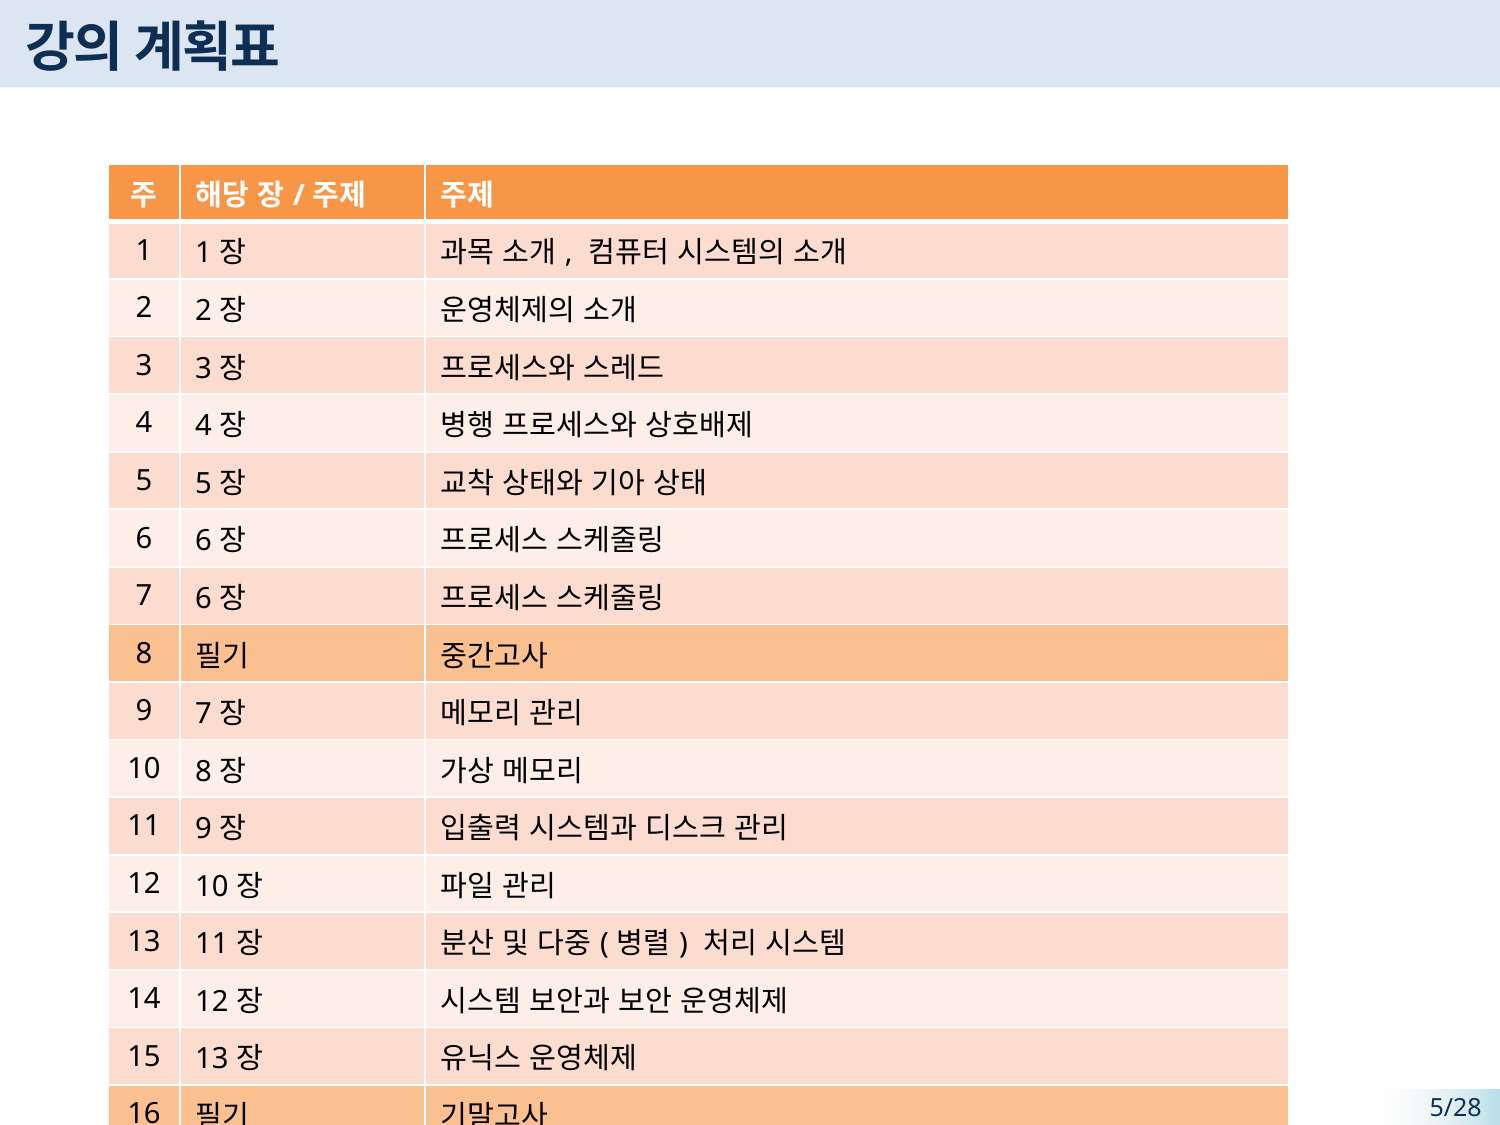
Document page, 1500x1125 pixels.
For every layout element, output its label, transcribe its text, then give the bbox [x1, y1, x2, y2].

table_cell 9장 [181, 798, 424, 854]
table_cell 12 [109, 856, 179, 911]
table_cell 13장 [181, 1028, 424, 1084]
table_cell 9 [109, 683, 179, 739]
table_cell 과목 소개, 컴퓨터 시스템의 소개 [426, 224, 1288, 278]
table_cell 3 [109, 337, 179, 393]
table_cell 6장 [181, 510, 424, 566]
table_header 주제 [426, 165, 1288, 219]
table_cell 메모리 관리 [426, 683, 1288, 739]
table_cell 8 [109, 625, 179, 681]
table_header 해당 장/주제 [181, 165, 424, 219]
table_cell 필기 [181, 1086, 424, 1125]
table_cell 파일 관리 [426, 856, 1288, 911]
table_cell 분산 및 다중(병렬) 처리 시스템 [426, 913, 1288, 969]
table_cell 2장 [181, 280, 424, 336]
table_cell 1 [109, 224, 179, 278]
table_cell 5장 [181, 453, 424, 508]
table_cell 16 [109, 1086, 179, 1125]
table_cell 운영체제의 소개 [426, 280, 1288, 336]
table_cell 프로세스와 스레드 [426, 337, 1288, 393]
table_cell 3장 [181, 337, 424, 393]
table_cell 12장 [181, 971, 424, 1027]
table_cell 14 [109, 971, 179, 1027]
table_cell 프로세스 스케줄링 [426, 568, 1288, 624]
table_cell 5 [109, 453, 179, 508]
table_cell 7 [109, 568, 179, 624]
table_cell 중간고사 [426, 625, 1288, 681]
table_cell 2 [109, 280, 179, 336]
table_cell 11 [109, 798, 179, 854]
table_cell 기말고사 [426, 1086, 1288, 1125]
table_cell 6 [109, 510, 179, 566]
table_cell 교착 상태와 기아 상태 [426, 453, 1288, 508]
table_cell 10 [109, 740, 179, 796]
table_cell 유닉스 운영체제 [426, 1028, 1288, 1084]
title 강의 계획표 [10, 5, 1288, 84]
table_cell 11장 [181, 913, 424, 969]
table_cell 13 [109, 913, 179, 969]
table_header 주 [109, 165, 179, 219]
table_cell 병행 프로세스와 상호배제 [426, 395, 1288, 451]
table_cell 시스템 보안과 보안 운영체제 [426, 971, 1288, 1027]
table_cell 프로세스 스케줄링 [426, 510, 1288, 566]
table_cell 입출력 시스템과 디스크 관리 [426, 798, 1288, 854]
table_cell 4 [109, 395, 179, 451]
table_cell 15 [109, 1028, 179, 1084]
table_cell 6장 [181, 568, 424, 624]
table_cell 8장 [181, 740, 424, 796]
table_cell 10장 [181, 856, 424, 911]
table_cell 필기 [181, 625, 424, 681]
table_cell 1장 [181, 224, 424, 278]
table_cell 가상 메모리 [426, 740, 1288, 796]
table_cell 4장 [181, 395, 424, 451]
table_cell 7장 [181, 683, 424, 739]
